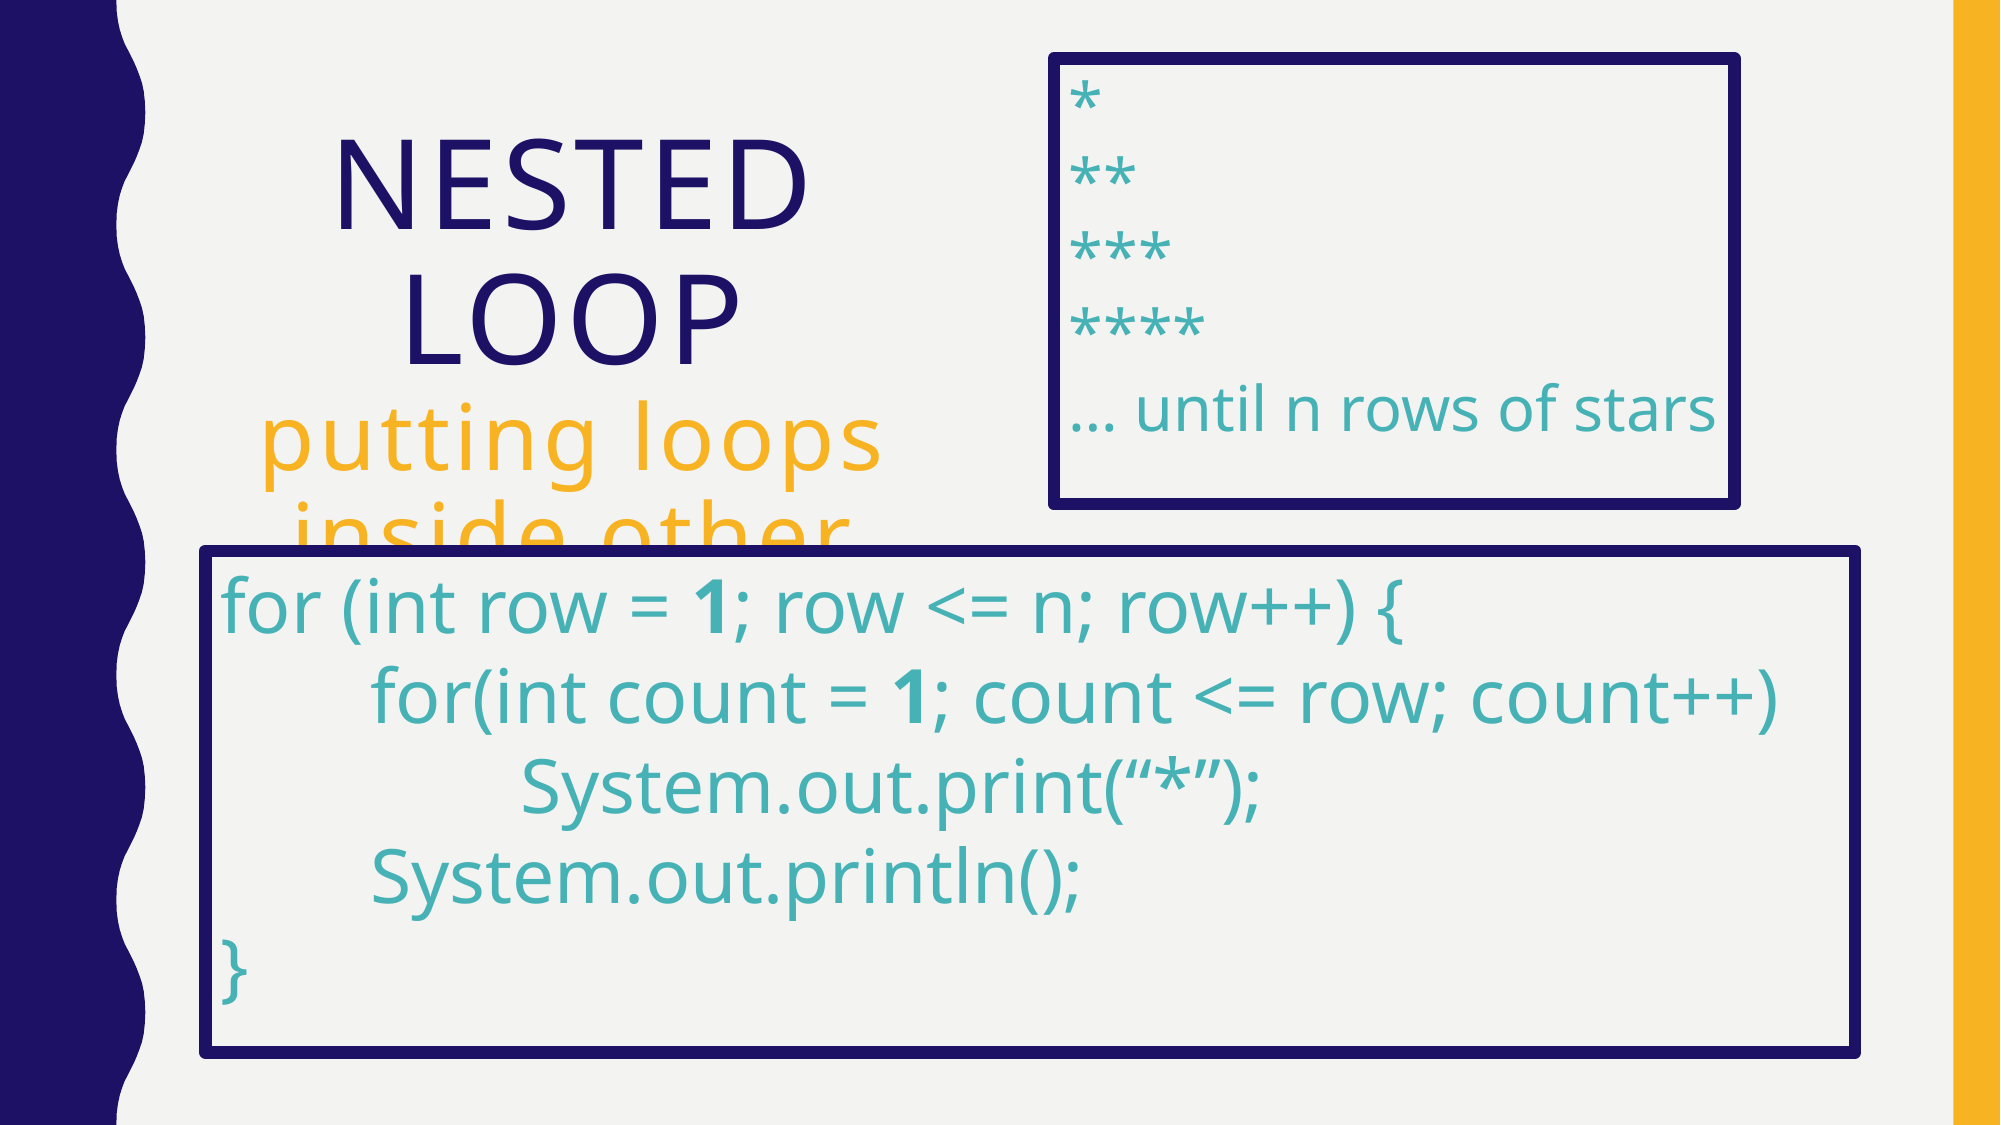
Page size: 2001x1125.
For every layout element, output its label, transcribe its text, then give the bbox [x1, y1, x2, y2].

text_box * ** *** **** … until n rows of stars [1053, 58, 1735, 504]
title nested loop putting loops inside other loops [179, 114, 968, 481]
text_box for (int row = 1; row <= n; row++) { for(int count = 1; count <= row; count++) System.out.print(“*”); System.out.println(); } [205, 550, 1856, 1053]
